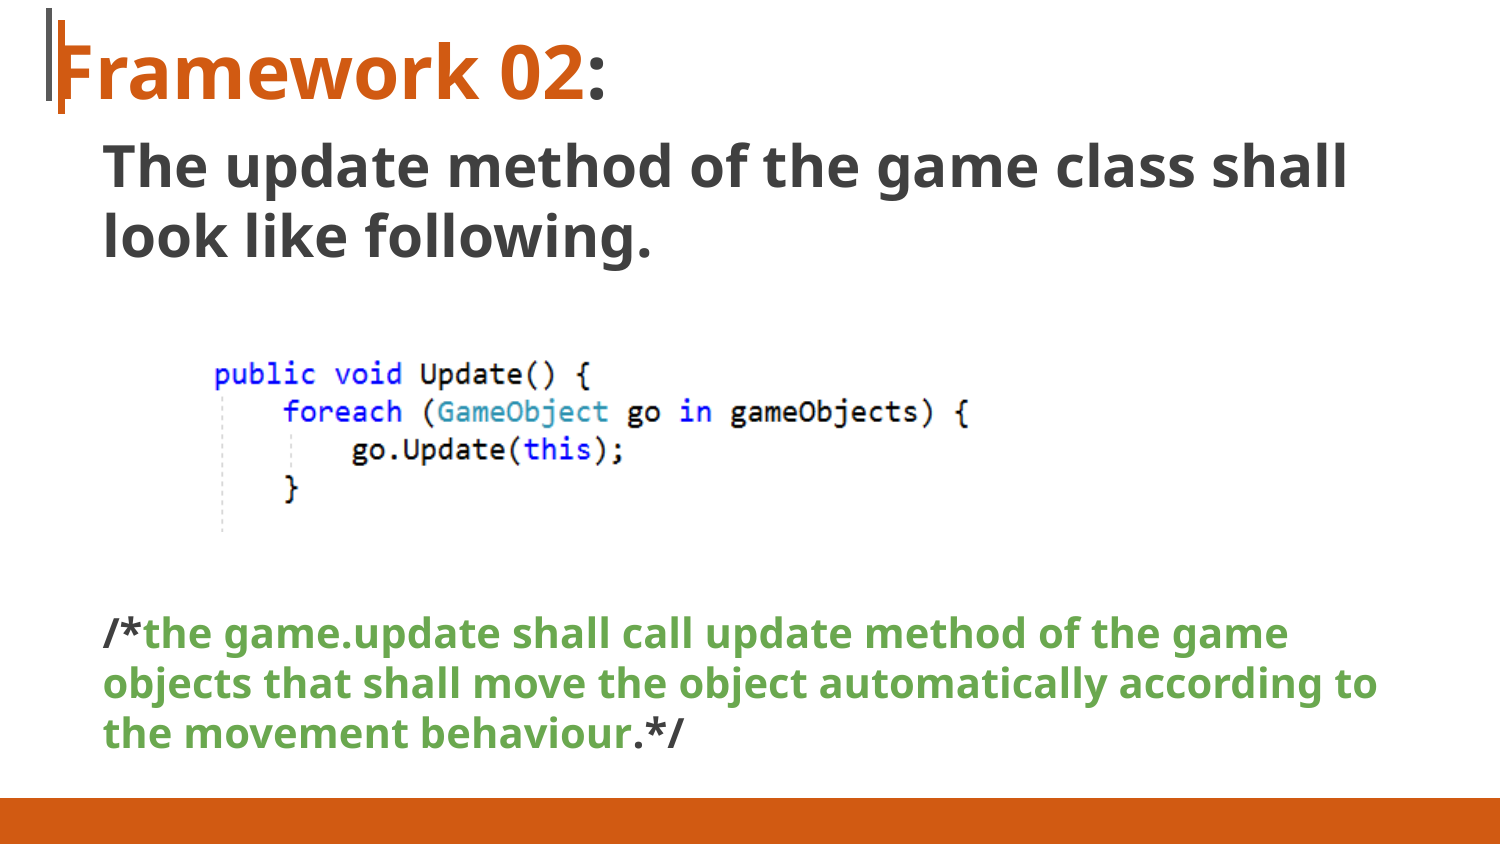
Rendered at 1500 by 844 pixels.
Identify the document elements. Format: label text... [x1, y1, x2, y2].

text_box [0, 798, 1500, 844]
title Framework 02: [0, 0, 1500, 130]
text_box /*the game.update shall call update method of the game objects that shall move the object automatically according to the movement behaviour.*/ [87, 591, 1454, 772]
text_box The update method of the game class shall look like following. [87, 113, 1500, 284]
picture [191, 345, 1118, 532]
